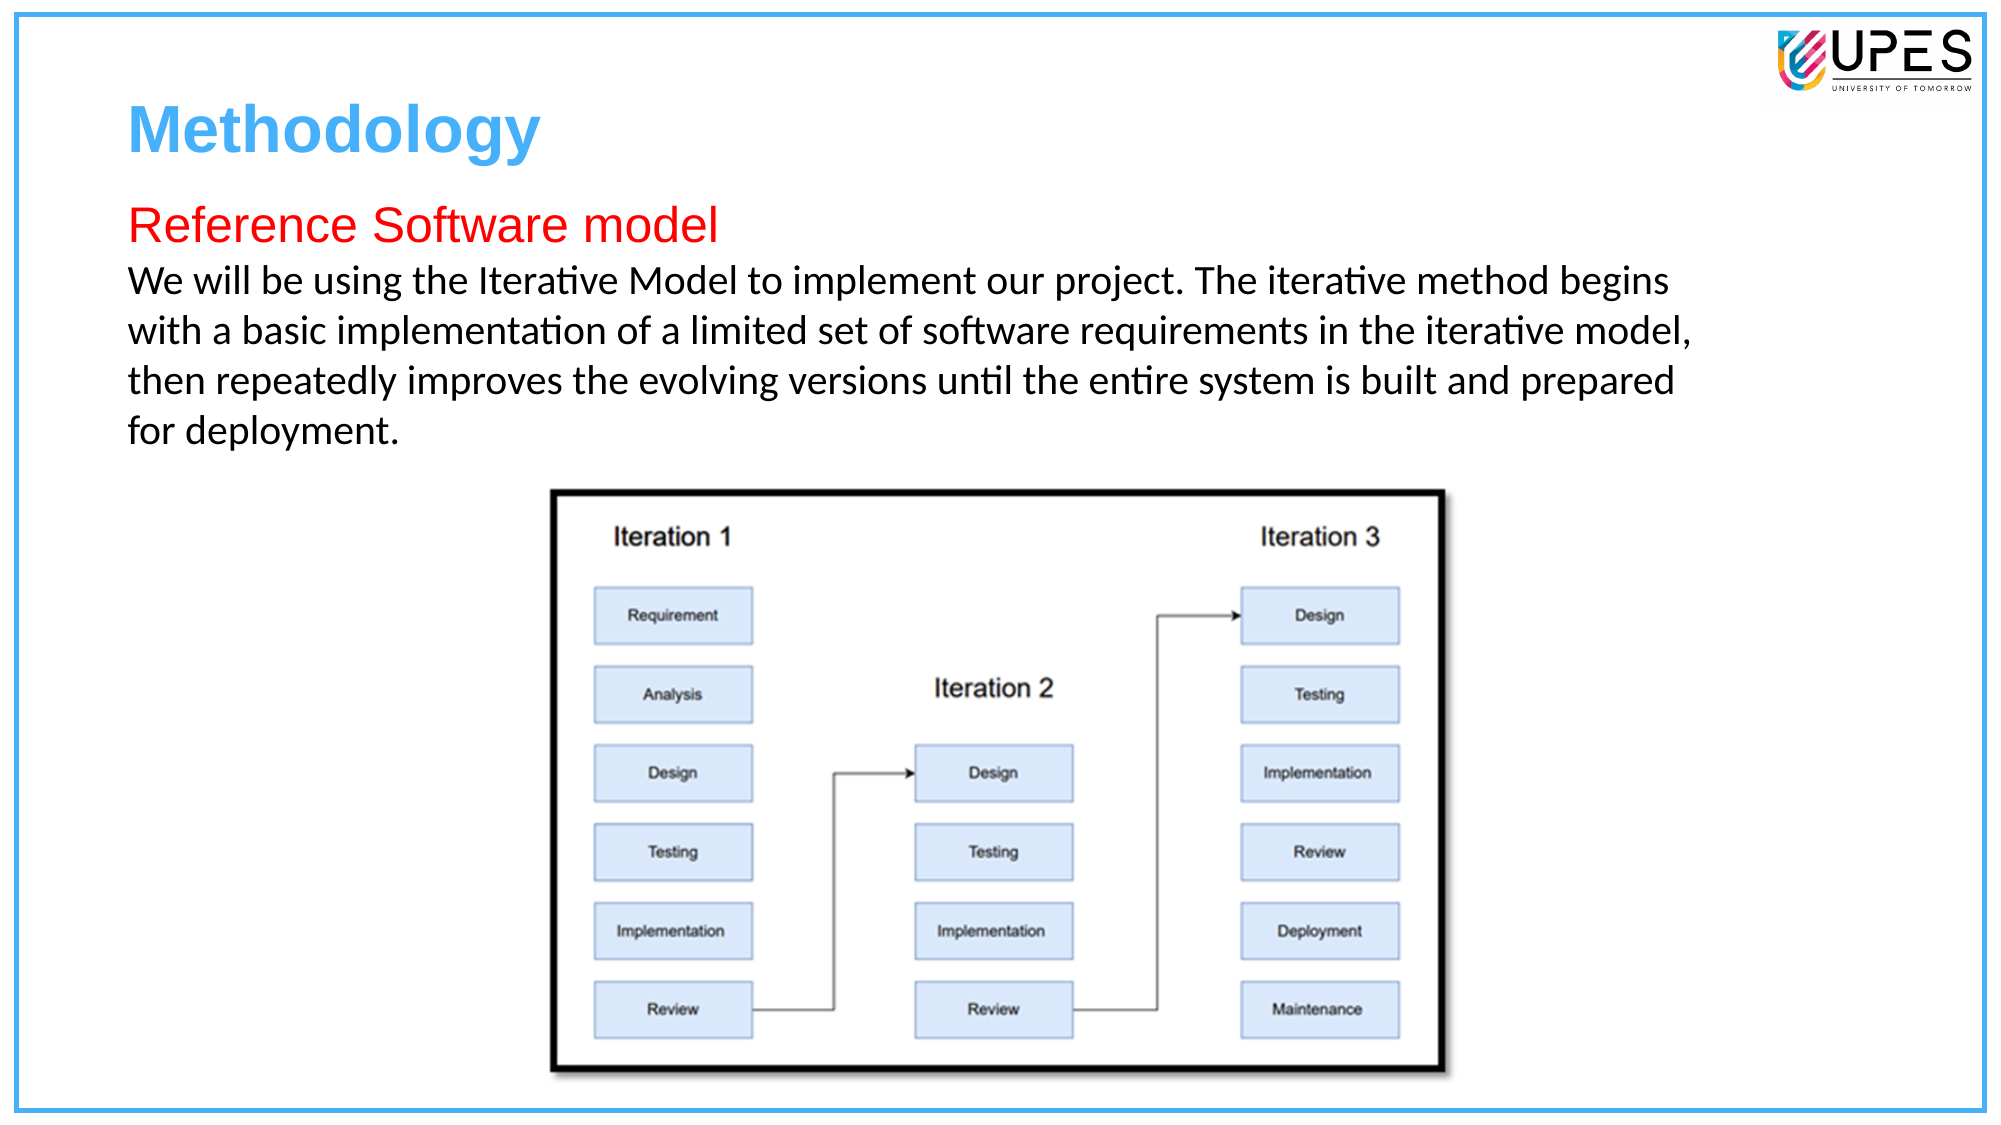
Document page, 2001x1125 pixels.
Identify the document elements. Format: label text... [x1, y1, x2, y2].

text_box Reference Software model We will be using the Iterative Model to implement our project. The iterative method begins with a basic implementation of a limited set of software requirements in the iterative model, then repeatedly improves the evolving versions until the entire system is built and prepared for deployment. [112, 185, 1737, 461]
picture [545, 484, 1461, 1088]
picture [1758, 20, 1978, 110]
text_box Methodology [112, 78, 1348, 174]
